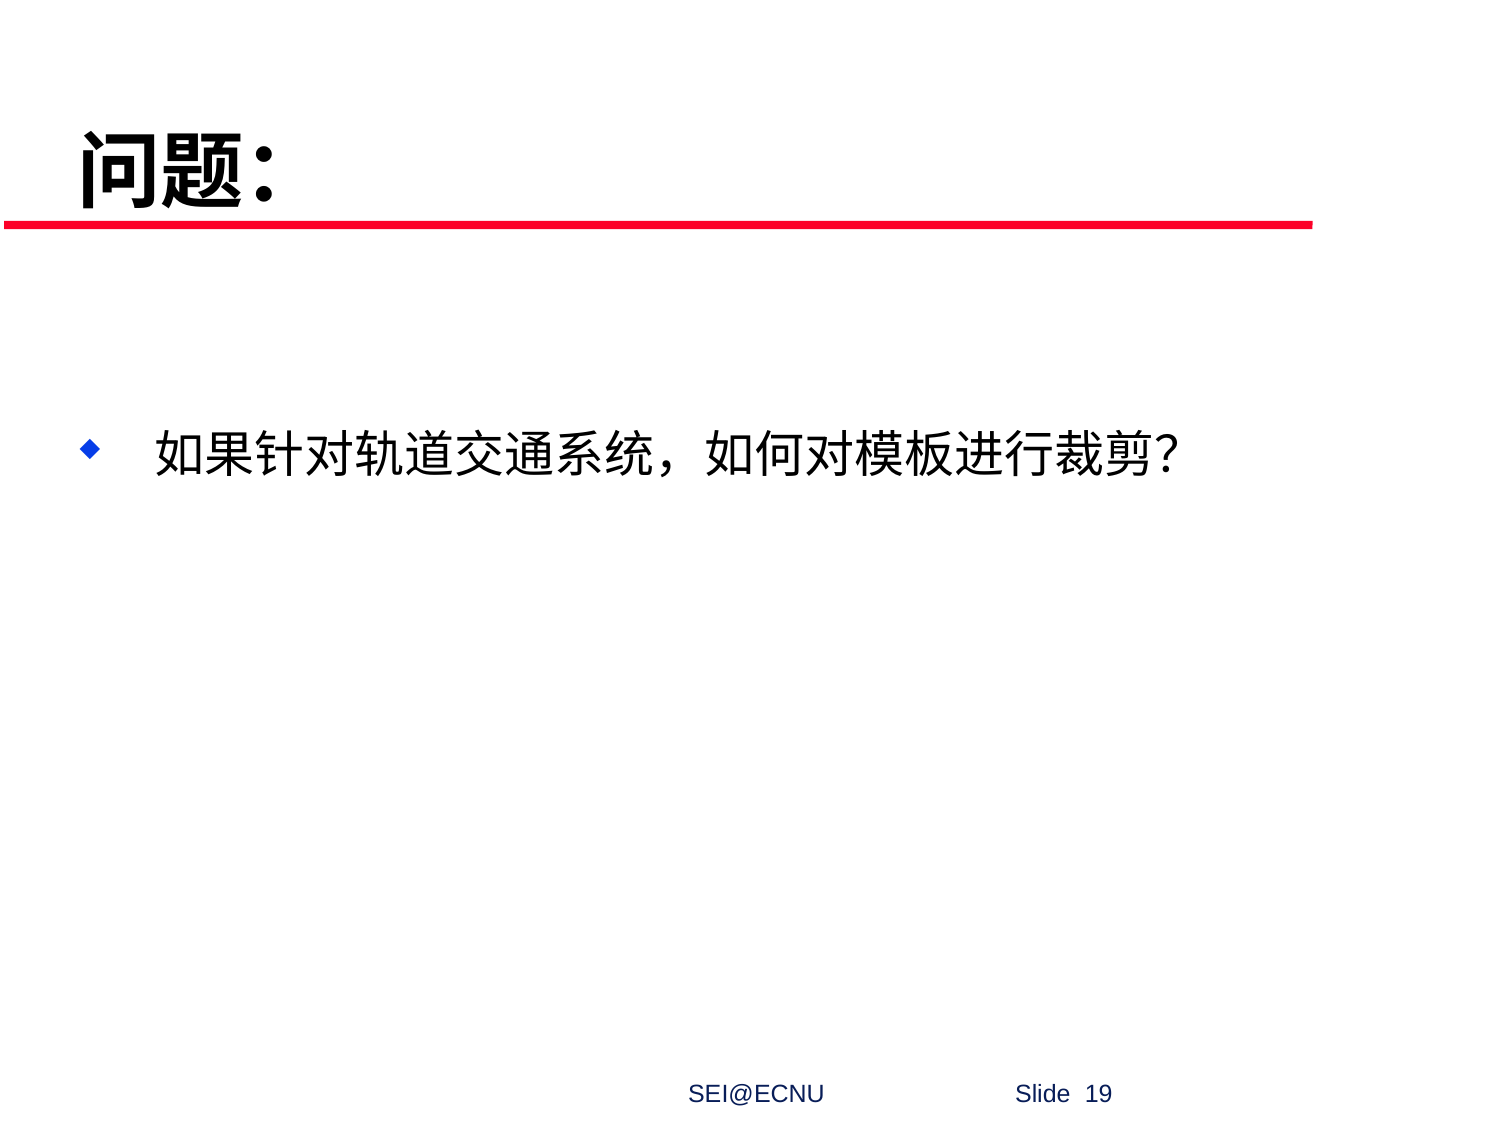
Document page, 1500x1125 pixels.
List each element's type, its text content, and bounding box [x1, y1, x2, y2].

list 如果针对轨道交通系统，如何对模板进行裁剪？ [62, 275, 1443, 953]
title 问题： [62, 43, 1343, 225]
